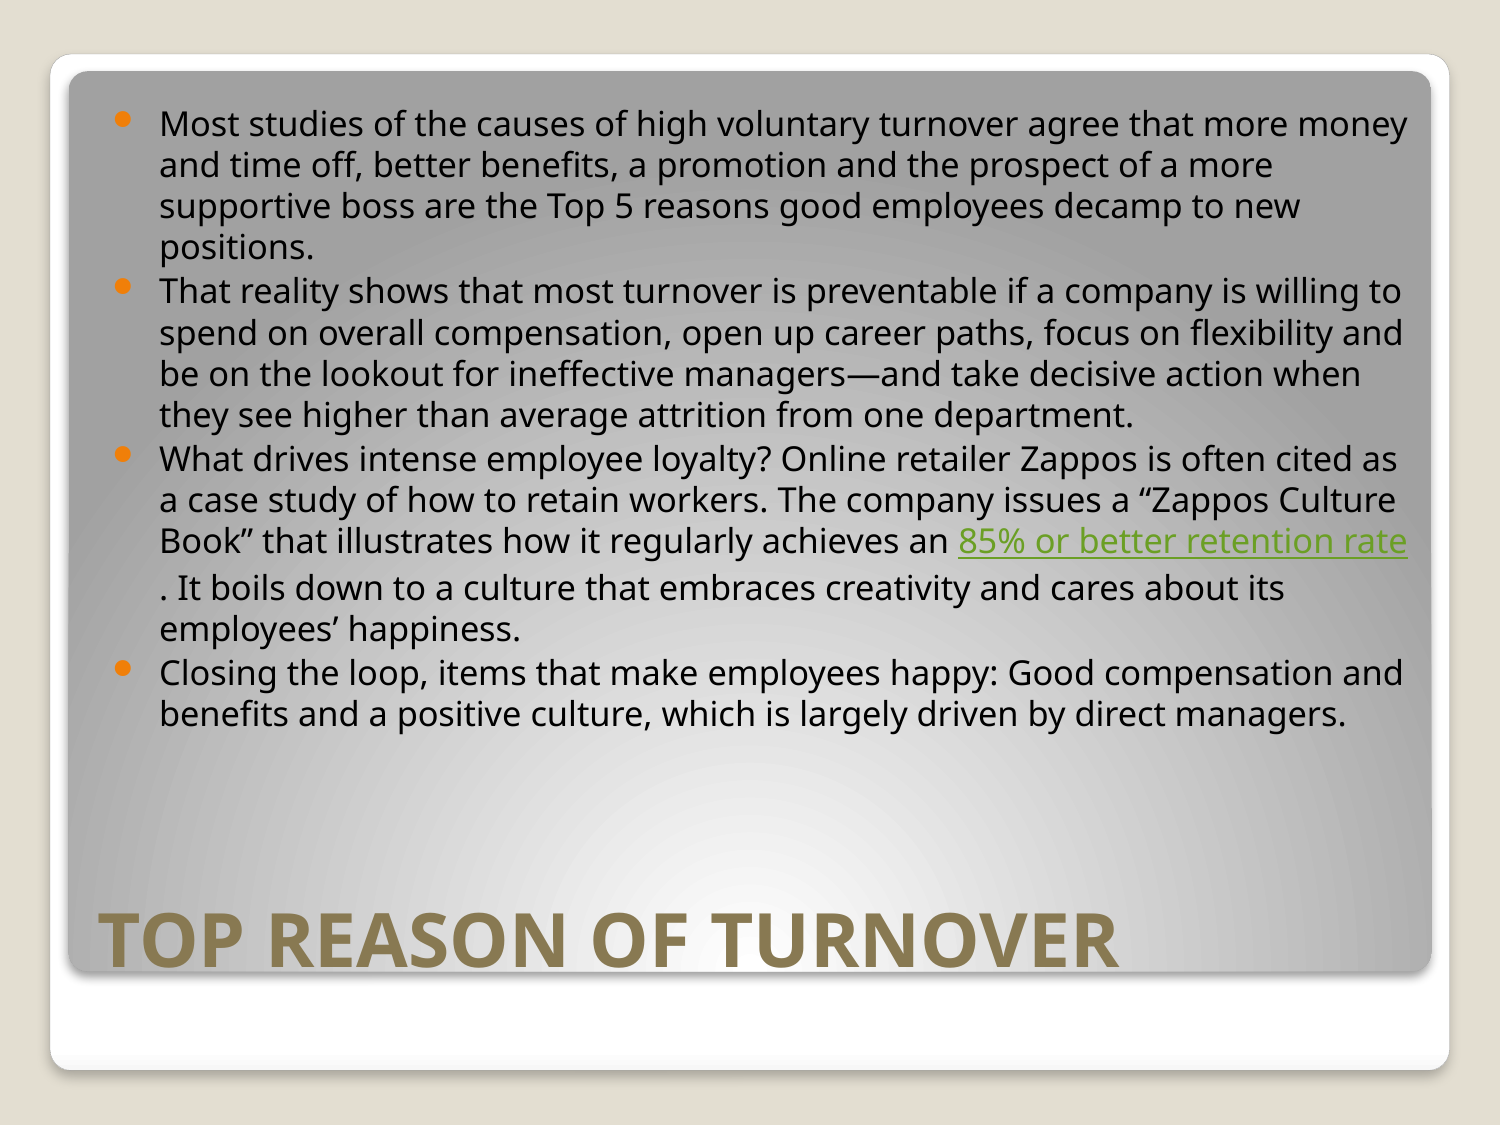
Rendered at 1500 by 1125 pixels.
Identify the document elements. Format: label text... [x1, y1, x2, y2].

title TOP REASON OF TURNOVER [82, 817, 1425, 990]
list Most studies of the causes of high voluntary turnover agree that more money and time off, better benefits, a promotion and the prospect of a more supportive boss are the Top 5 reasons good employees decamp to new positions. That reality shows that most turnover is preventable if a company is willing to spend on overall compensation, open up career paths, focus on flexibility and be on the lookout for ineffective managers—and take decisive action when they see higher than average attrition from one department. What drives intense employee loyalty? Online retailer Zappos is often cited as a case study of how to retain workers. The company issues a “Zappos Culture Book” that illustrates how it regularly achieves an 85% or better retention rate. It boils down to a culture that embraces creativity and cares about its employees’ happiness. Closing the loop, items that make employees happy: Good compensation and benefits and a positive culture, which is largely driven by direct managers. [82, 86, 1425, 774]
